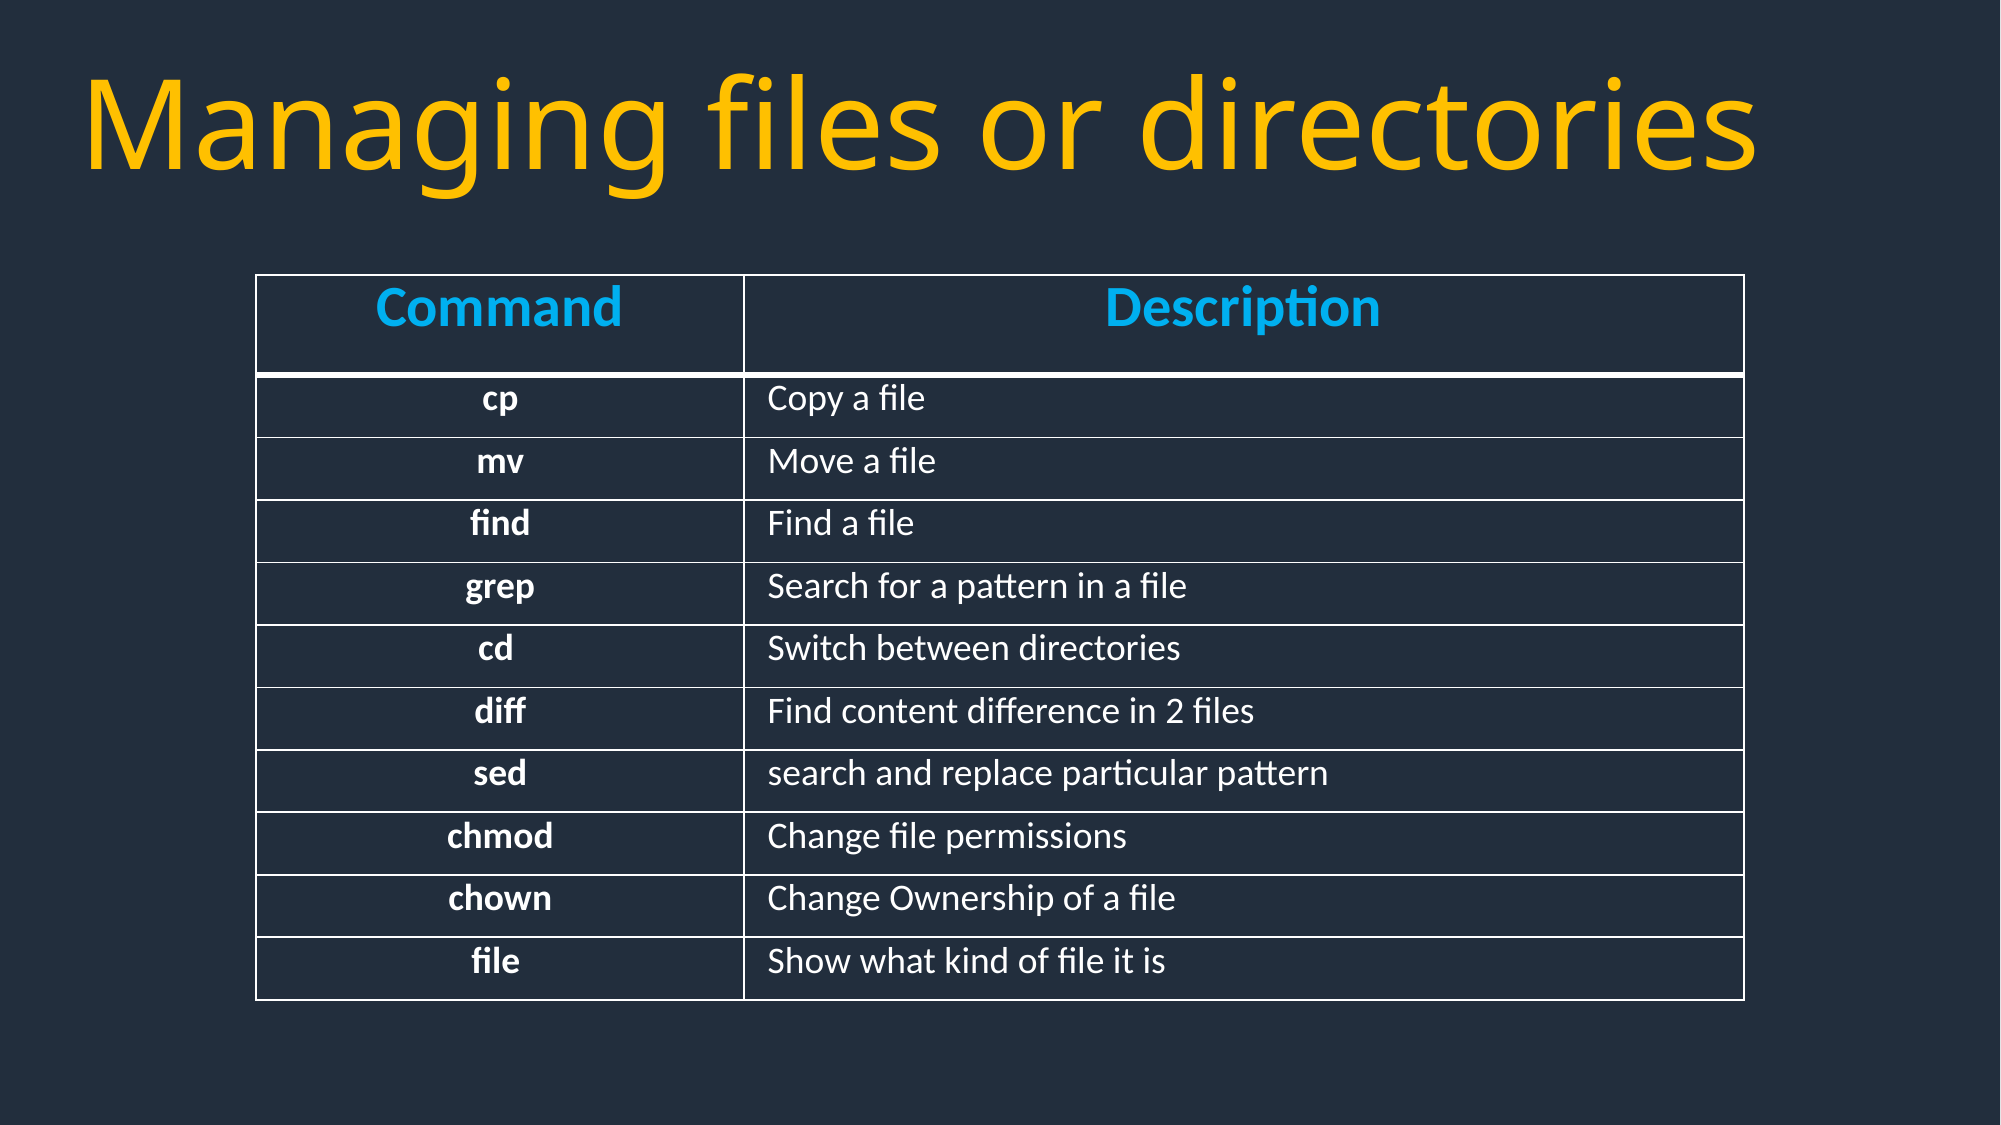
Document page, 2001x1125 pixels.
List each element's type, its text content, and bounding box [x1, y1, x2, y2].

table_header Description [745, 276, 1743, 372]
table_cell sed [257, 751, 743, 811]
table_cell Show what kind of file it is [745, 938, 1743, 999]
table_cell grep [257, 563, 743, 624]
table_cell chown [257, 876, 743, 936]
table_cell find [257, 501, 743, 562]
table_cell Move a file [745, 438, 1743, 499]
table_cell Copy a file [745, 378, 1743, 437]
table_cell cd [257, 626, 743, 687]
table_cell cp [257, 378, 743, 437]
table_cell search and replace particular pattern [745, 751, 1743, 811]
table_cell mv [257, 438, 743, 499]
table_cell file [257, 938, 743, 999]
table_cell chmod [257, 813, 743, 874]
table_cell Find content difference in 2 files [745, 688, 1743, 749]
table_cell Switch between directories [745, 626, 1743, 687]
table_cell diff [257, 688, 743, 749]
table_cell Change Ownership of a file [745, 876, 1743, 936]
table_cell Change file permissions [745, 813, 1743, 874]
table_cell Find a file [745, 501, 1743, 562]
table_header Command [257, 276, 743, 372]
text_box Managing files or directories [0, 37, 2000, 203]
table_cell Search for a pattern in a file [745, 563, 1743, 624]
